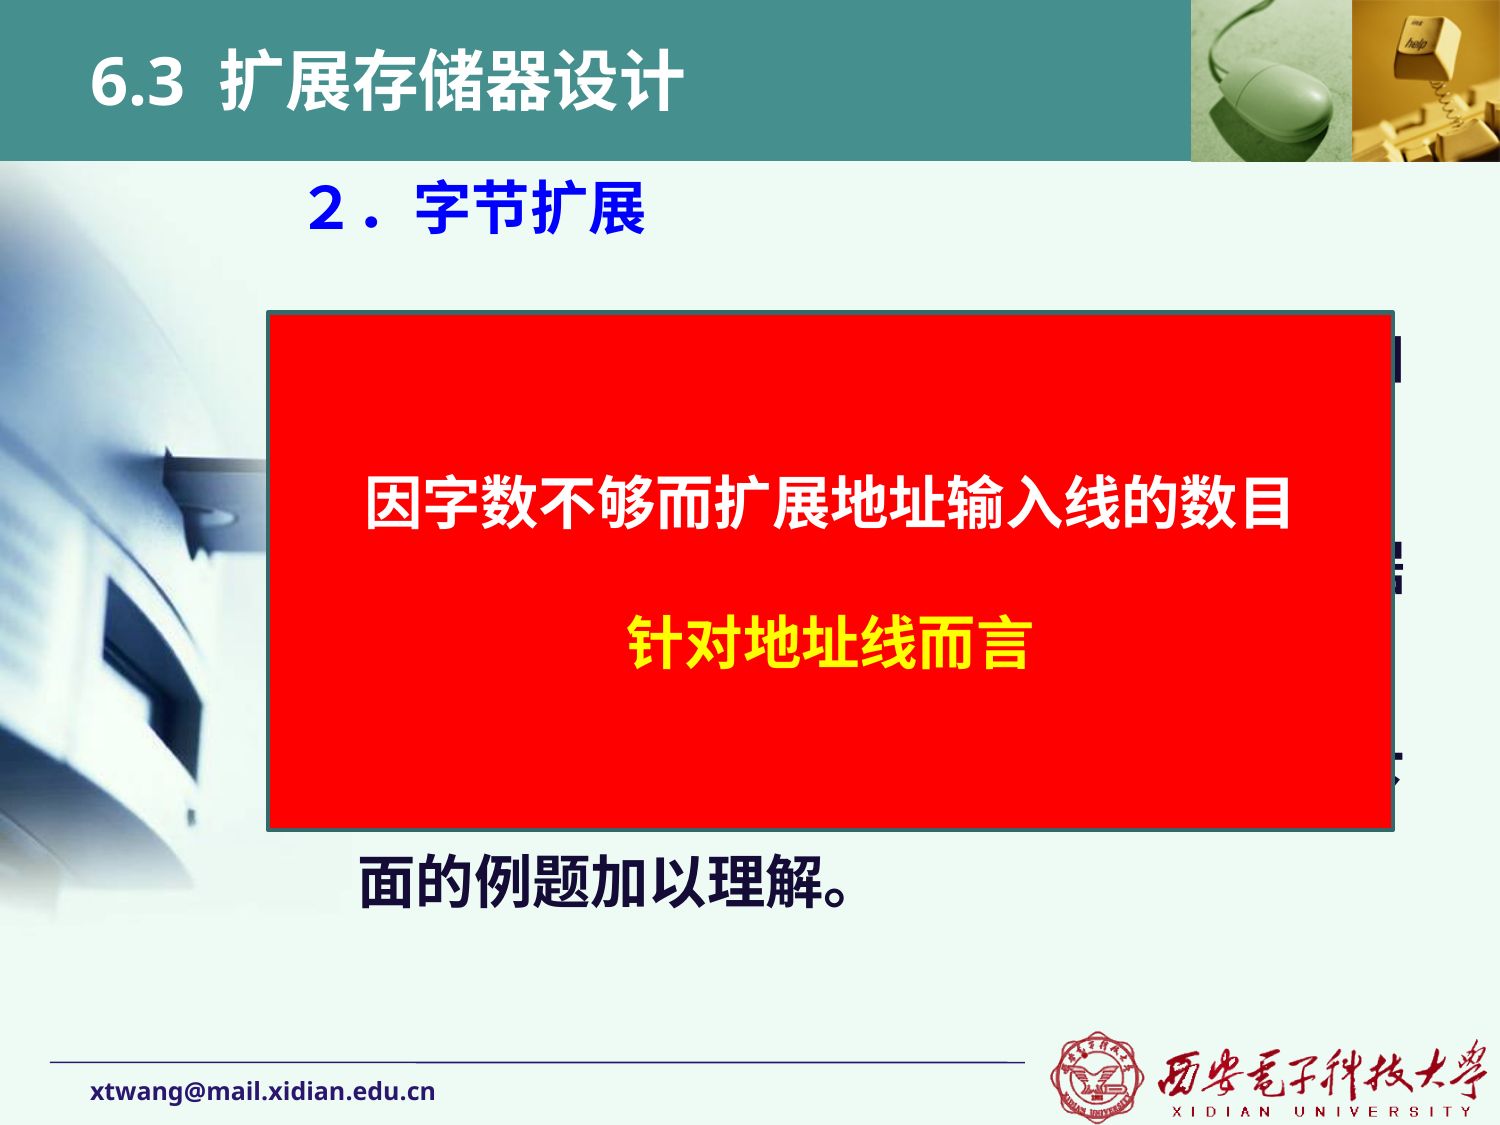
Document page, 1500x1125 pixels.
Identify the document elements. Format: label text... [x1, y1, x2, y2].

slide_number xtwang@mail.xidian.edu.cn [75, 1067, 513, 1125]
text_box ２．字节扩展 [282, 164, 753, 249]
text_box 因字数不够而扩展地址输入线的数目 针对地址线而言 [266, 310, 1395, 832]
text_box 字节扩展是指芯片字长不变的情况下增加存储器字节的数量（容量） 在字节扩展时，每个芯片的地址线、数据线、控制线并联，仅片选信号分别引出，使每个芯片占据不同的地址范围。通过下面的例题加以理解。 [267, 278, 1438, 923]
title 6.3 扩展存储器设计 [75, 32, 1025, 125]
picture [0, 0, 1500, 1125]
